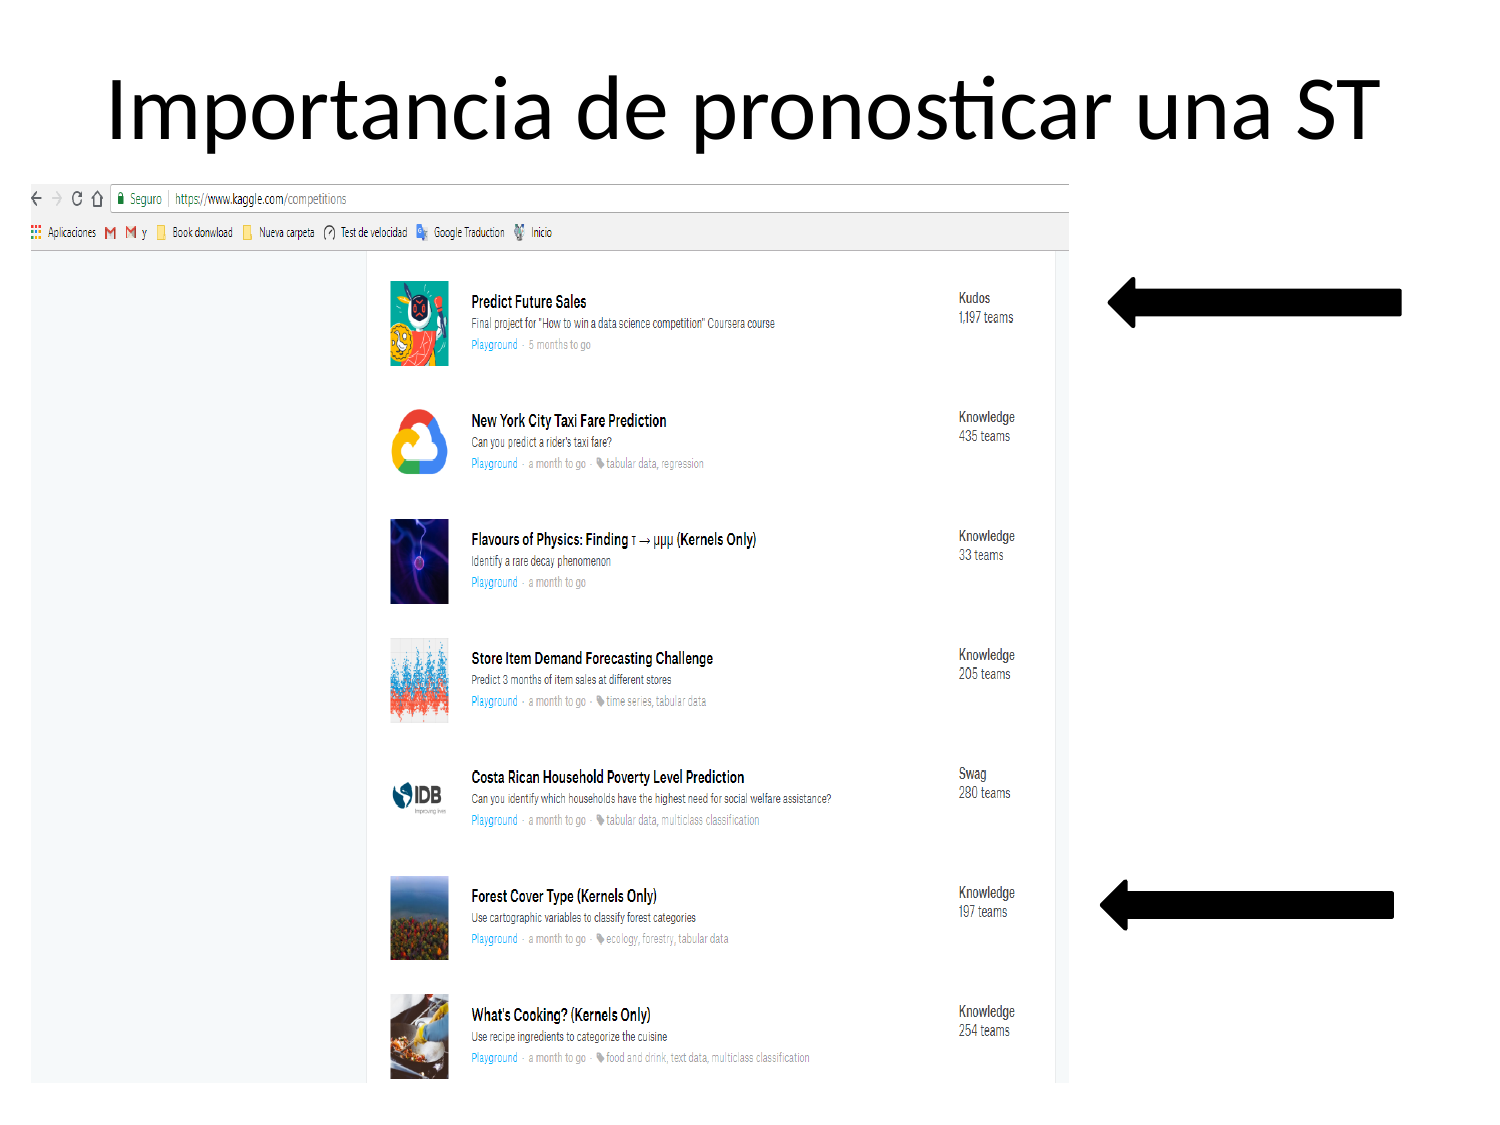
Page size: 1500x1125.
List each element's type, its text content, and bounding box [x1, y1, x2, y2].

text_box [1099, 879, 1394, 931]
title Importancia de pronosticar una ST [29, 8, 1459, 197]
text_box [1107, 276, 1402, 329]
picture [31, 184, 1070, 1083]
